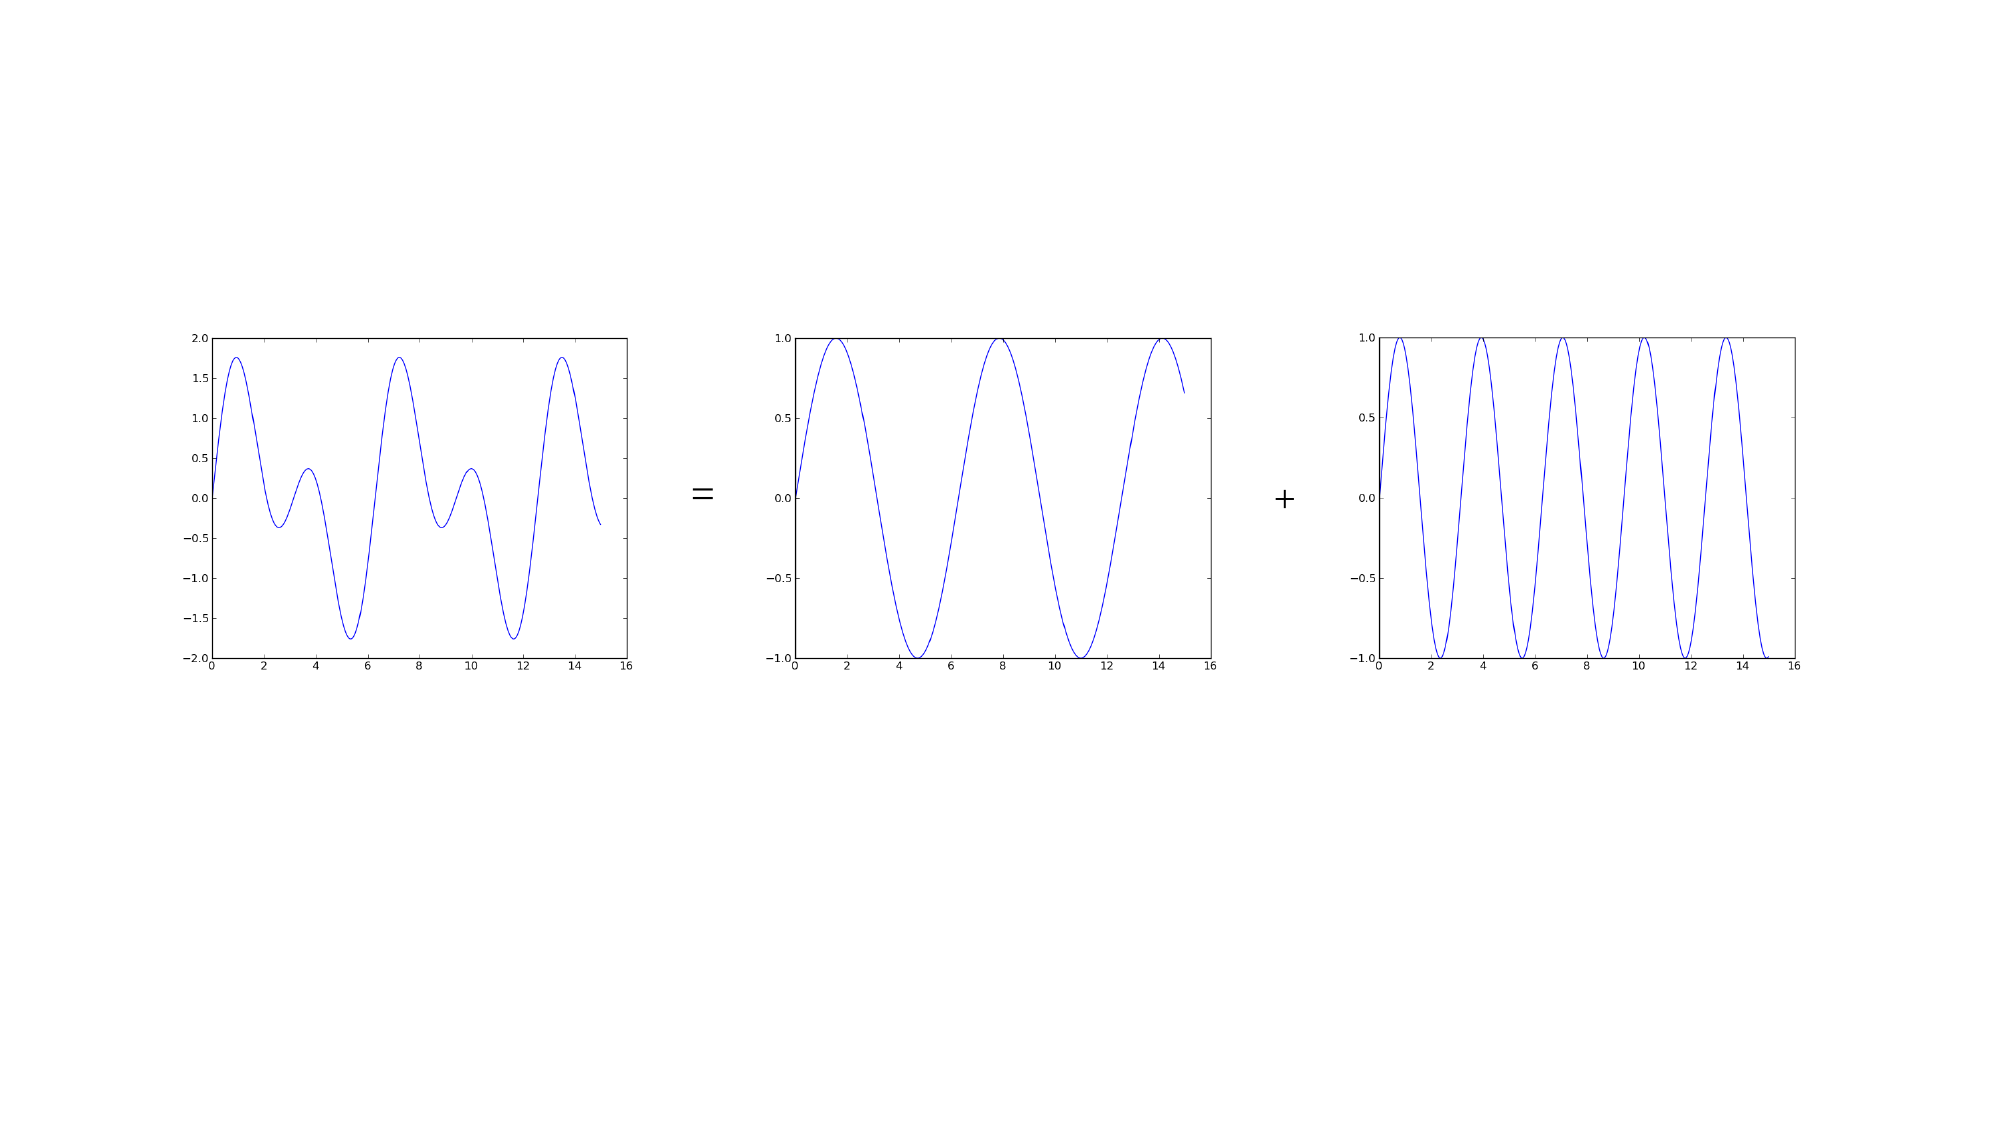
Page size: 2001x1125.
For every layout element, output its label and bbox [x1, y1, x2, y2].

text_box [145, 297, 1847, 698]
